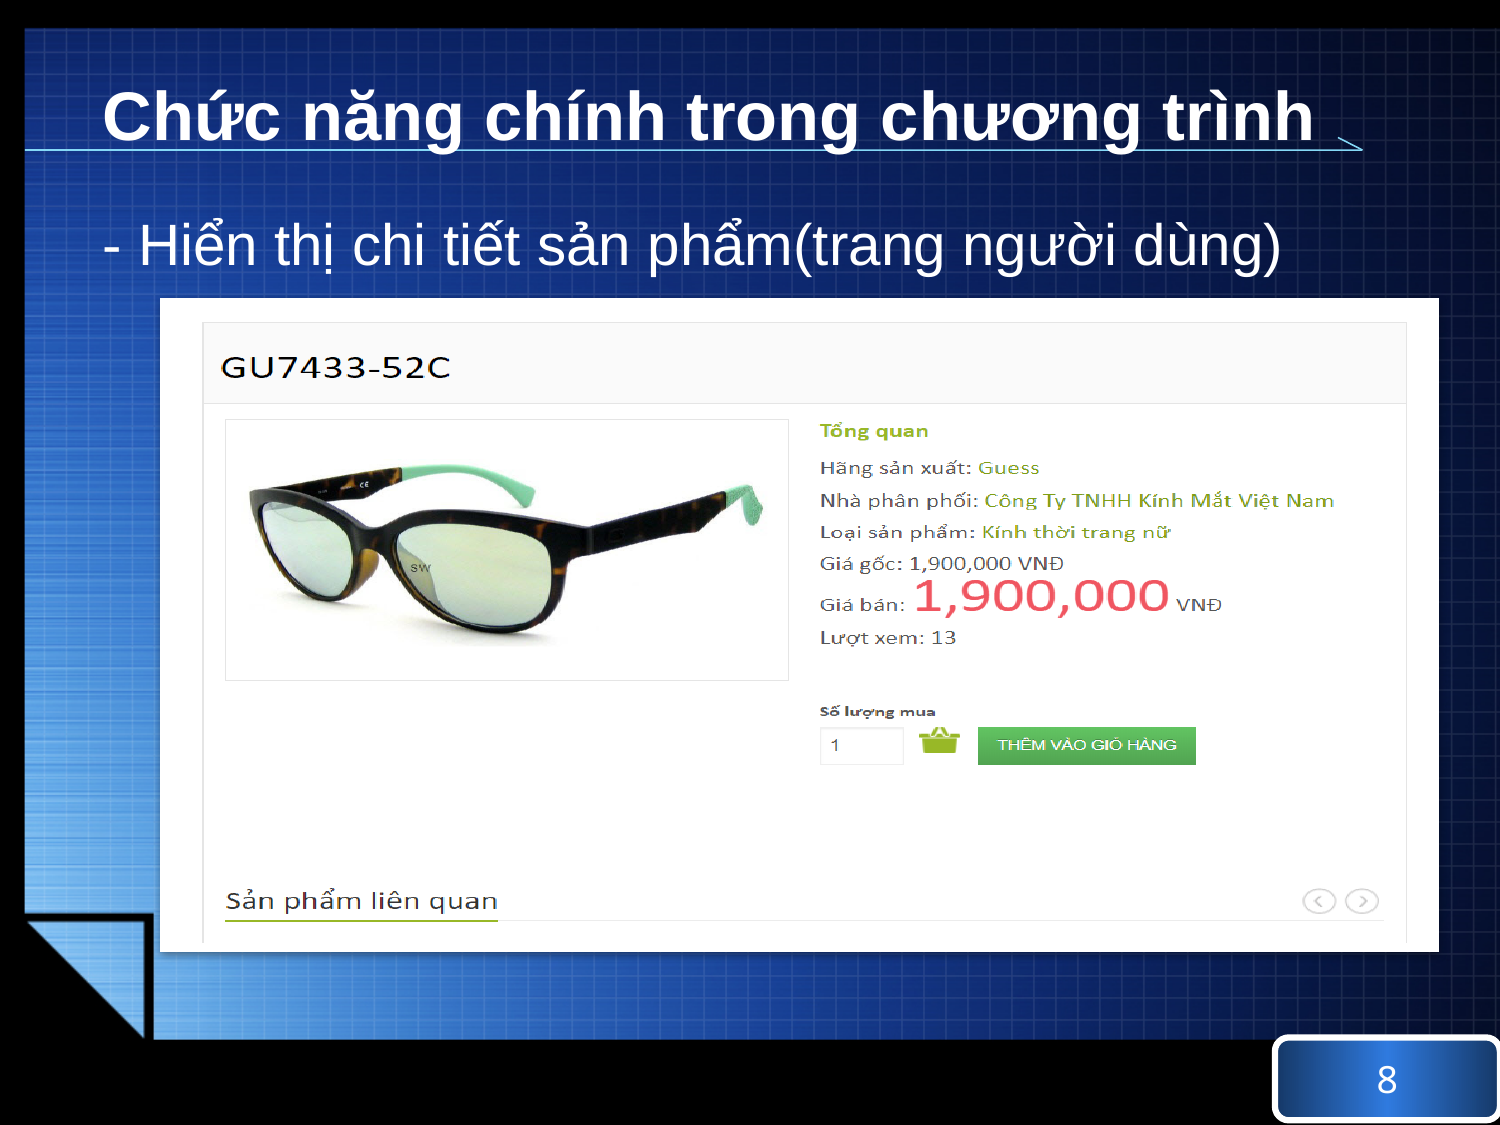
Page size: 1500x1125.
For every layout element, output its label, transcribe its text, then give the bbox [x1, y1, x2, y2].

text_box 8 [1274, 1037, 1500, 1121]
list - Hiển thị chi tiết sản phẩm(trang người dùng) [87, 199, 1426, 1051]
picture [169, 304, 1426, 943]
picture [0, 0, 1500, 1125]
title Chức năng chính trong chương trình [87, 74, 1451, 151]
